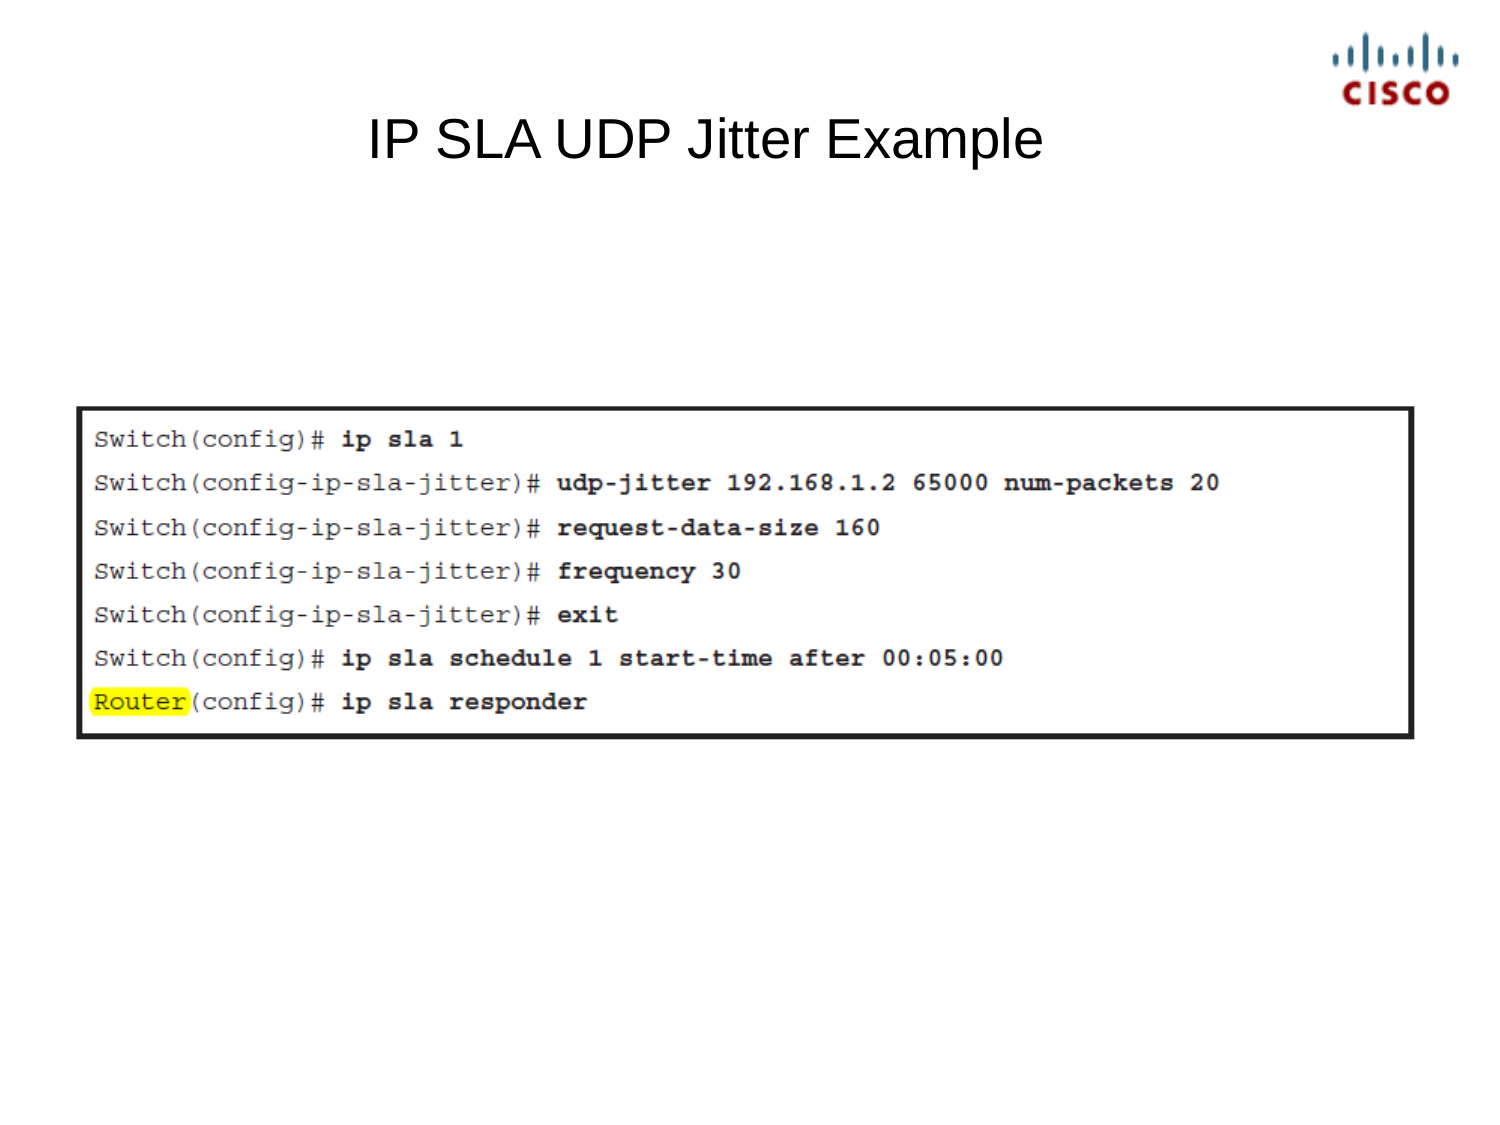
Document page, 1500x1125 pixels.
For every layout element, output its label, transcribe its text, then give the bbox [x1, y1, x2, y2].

title IP SLA UDP Jitter Example [161, 73, 1251, 199]
picture [1294, 0, 1500, 137]
picture [69, 402, 1420, 746]
